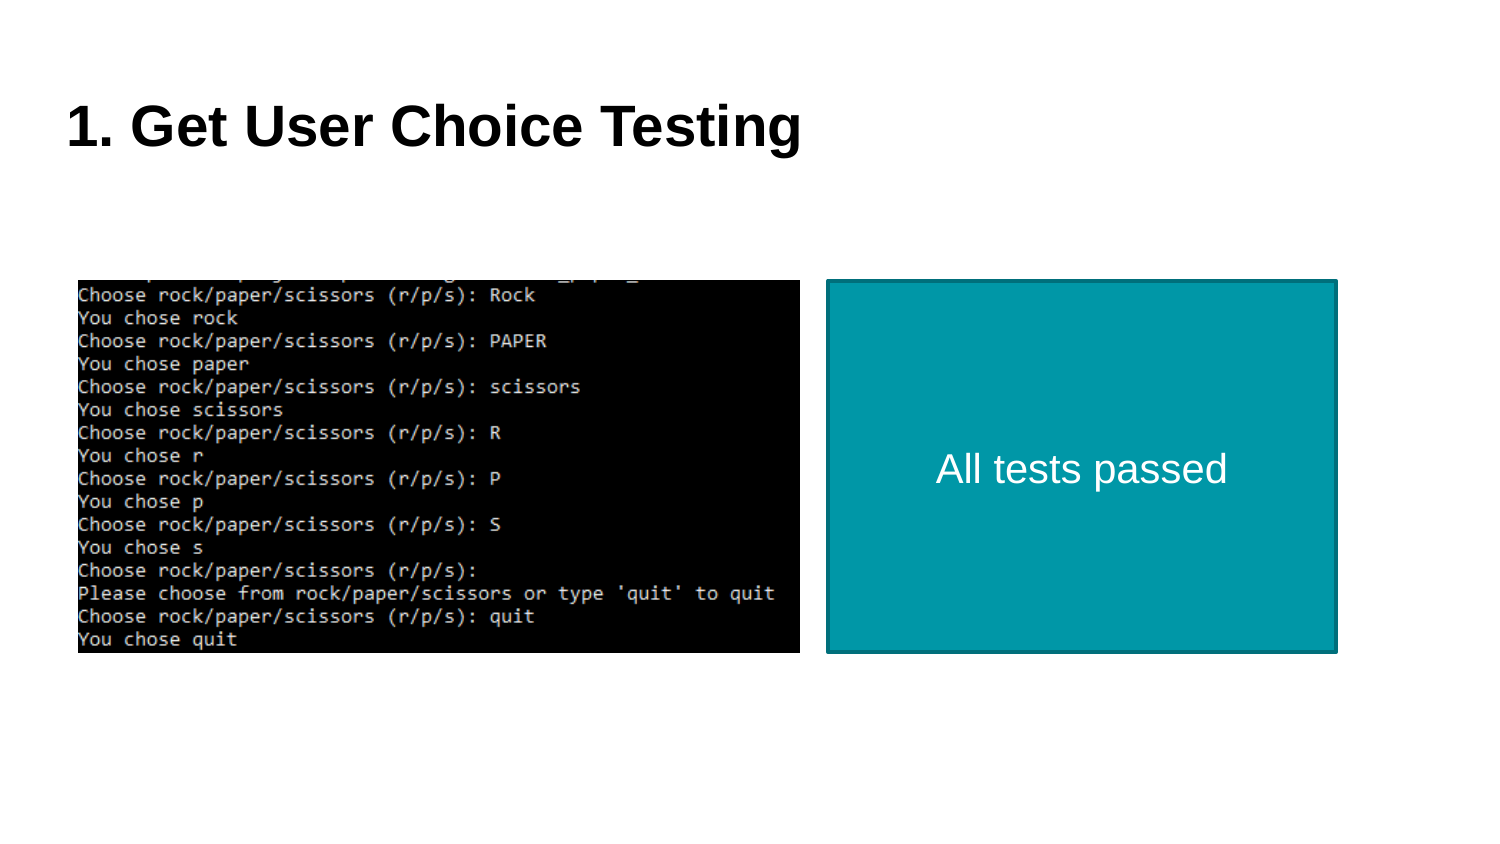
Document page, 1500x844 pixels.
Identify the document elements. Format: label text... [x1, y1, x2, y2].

title 1. Get User Choice Testing [51, 72, 1449, 167]
picture [77, 280, 800, 653]
text_box All tests passed [826, 279, 1338, 654]
